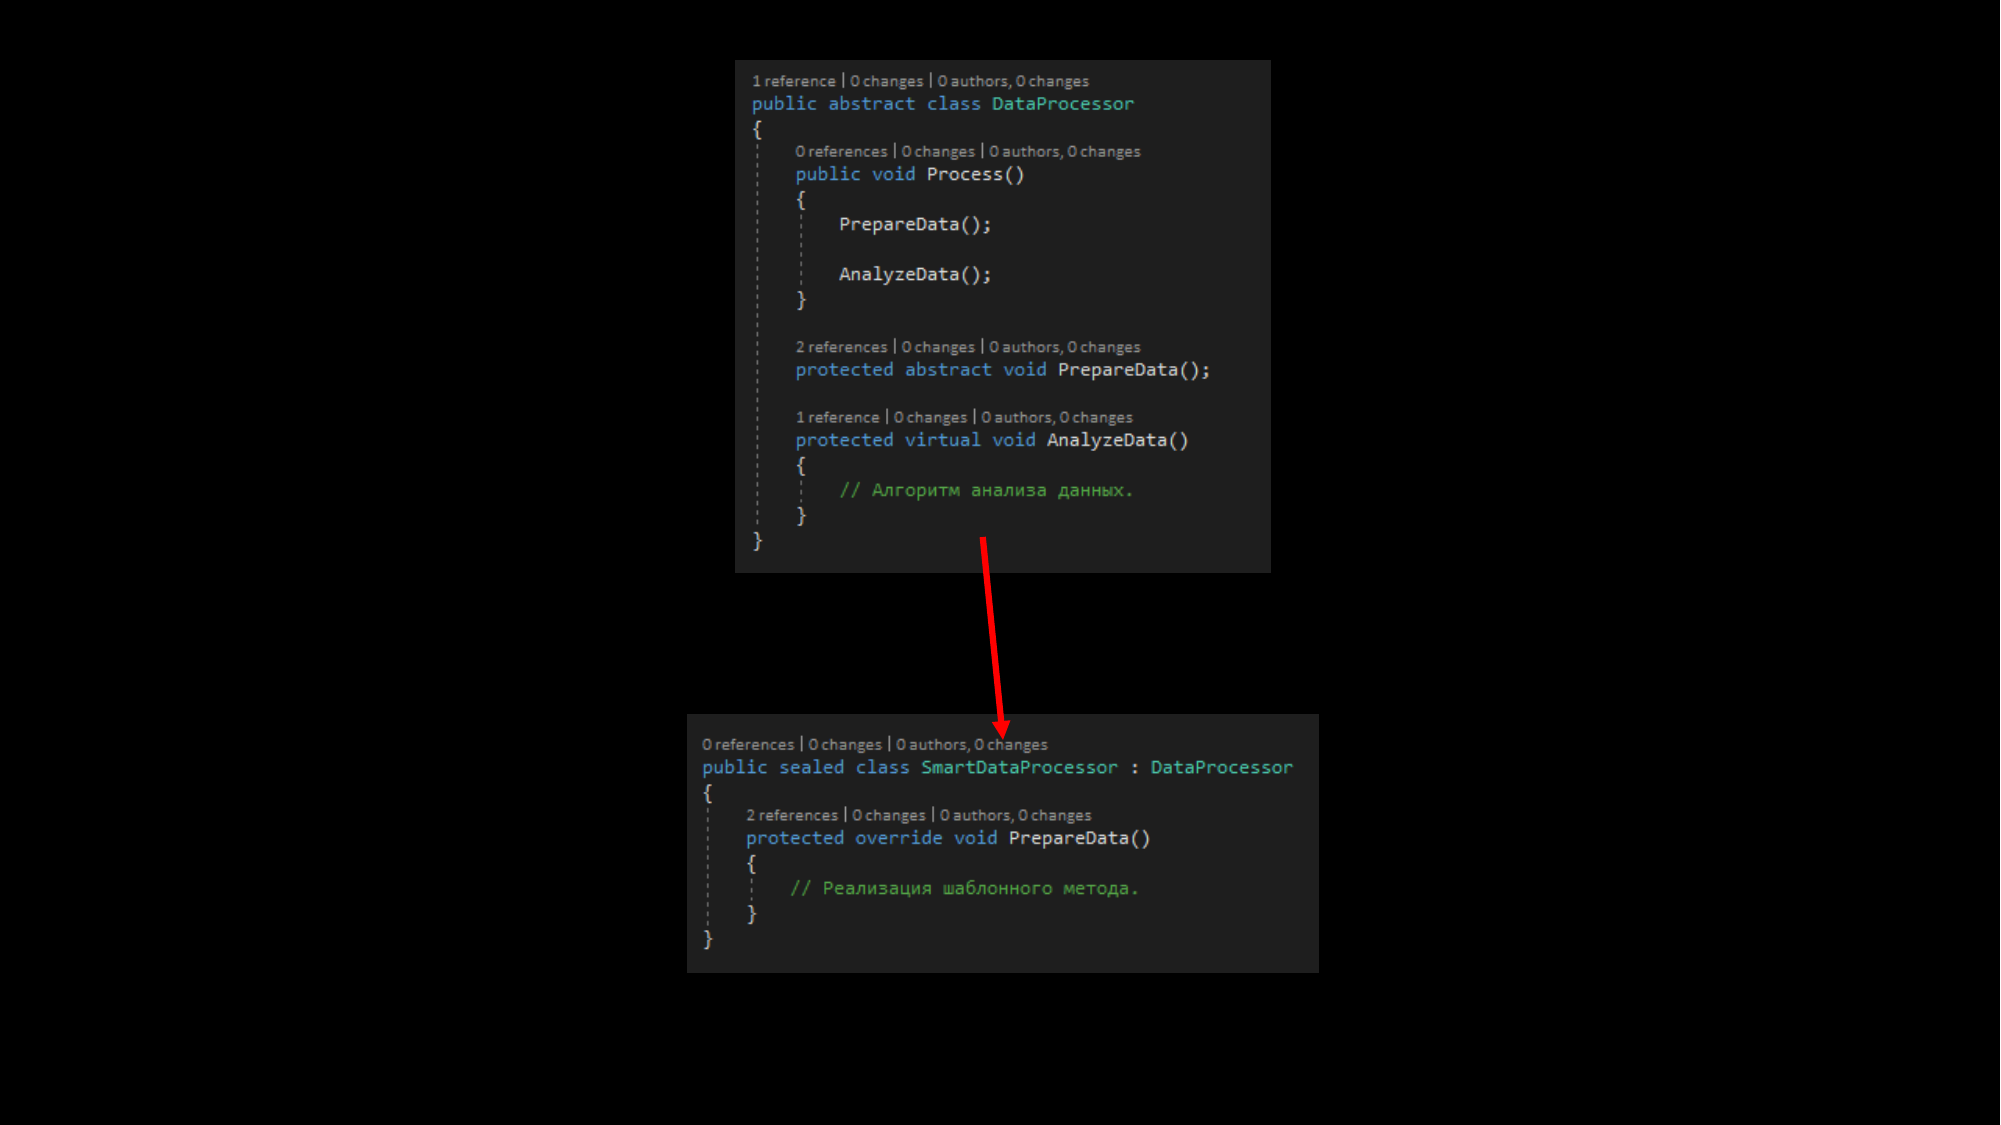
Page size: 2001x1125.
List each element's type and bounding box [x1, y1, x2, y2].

picture [687, 714, 1319, 973]
picture [735, 60, 1271, 573]
text_box [982, 536, 1003, 740]
